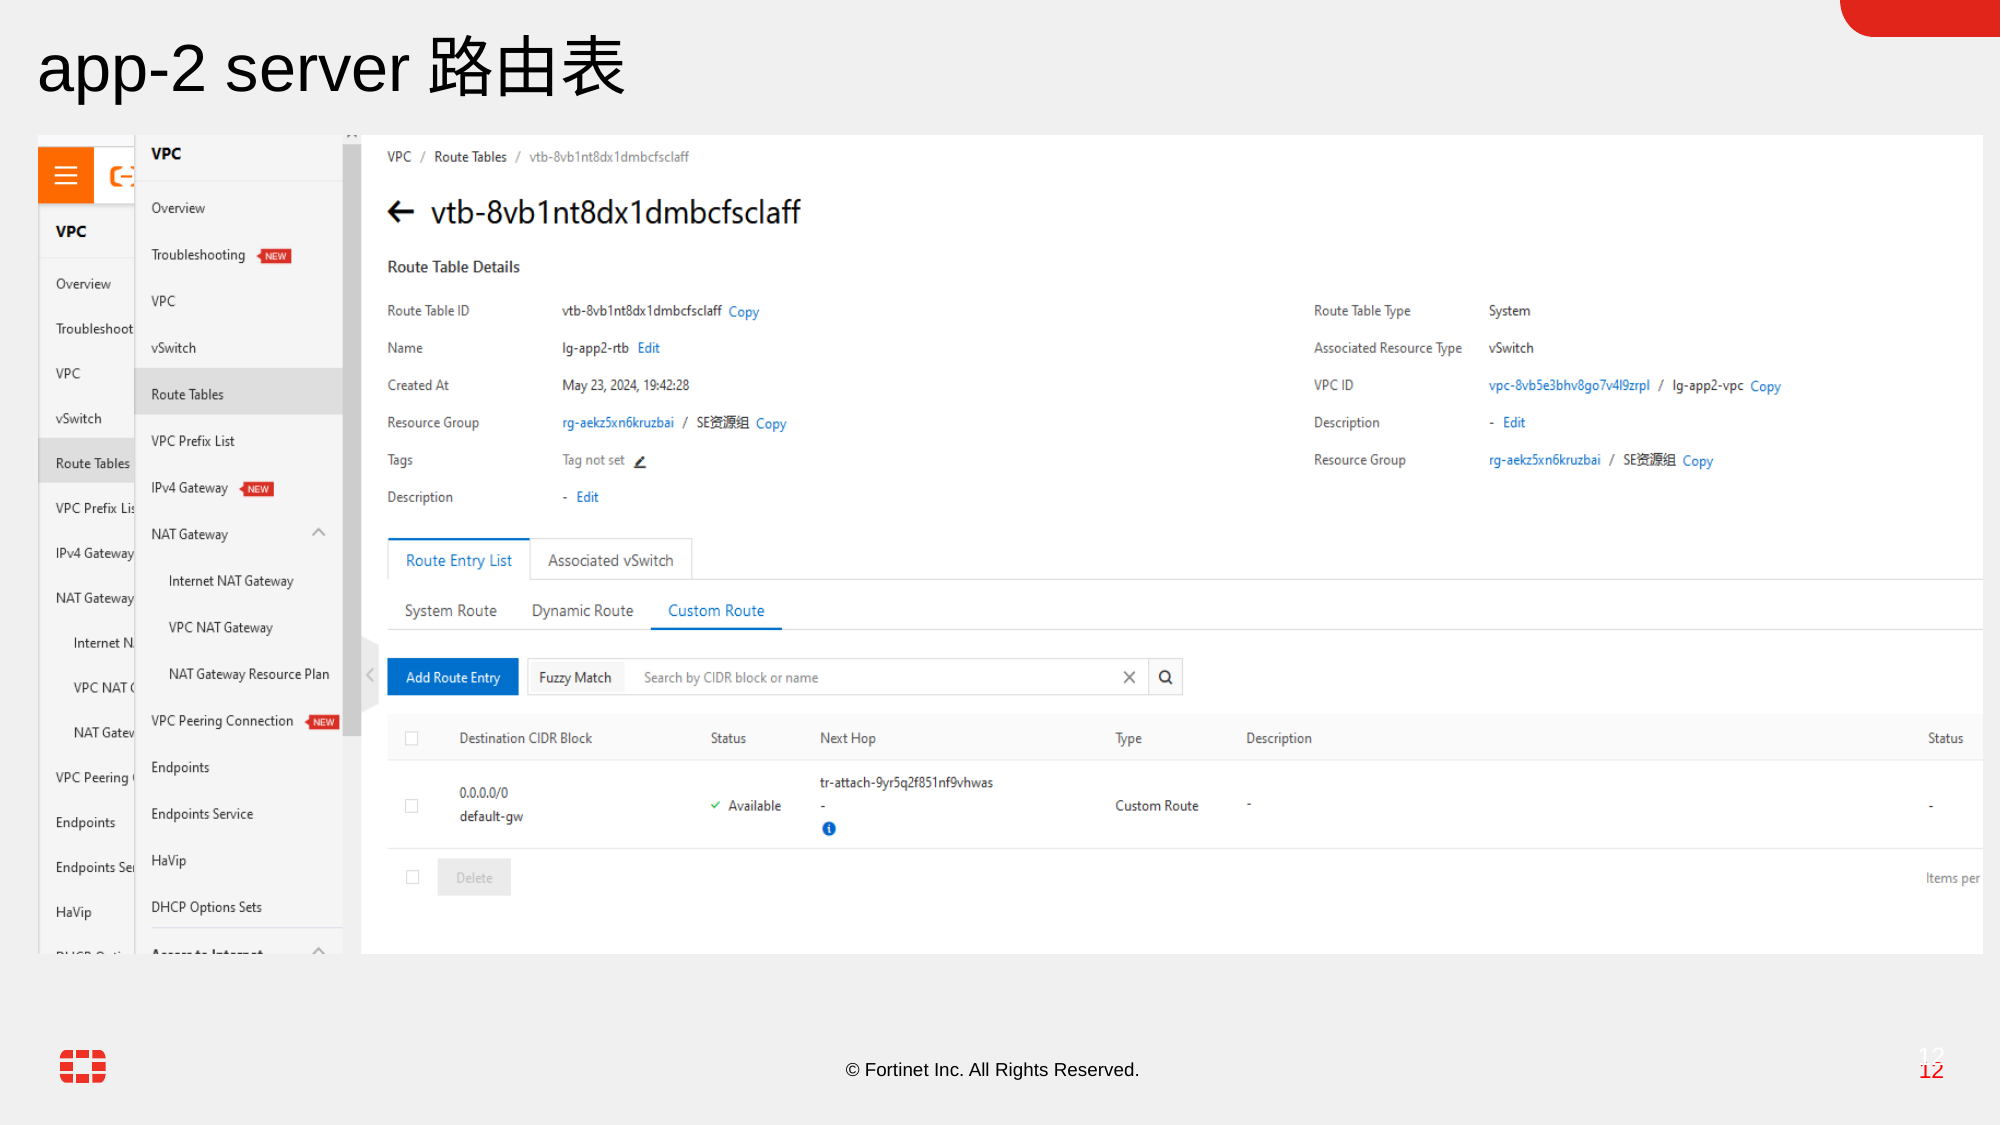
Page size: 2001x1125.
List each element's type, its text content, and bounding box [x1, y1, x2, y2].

text_box app-2 server路由表 [22, 26, 1277, 114]
slide_number 12 [1493, 1025, 1961, 1086]
picture [38, 135, 1983, 954]
